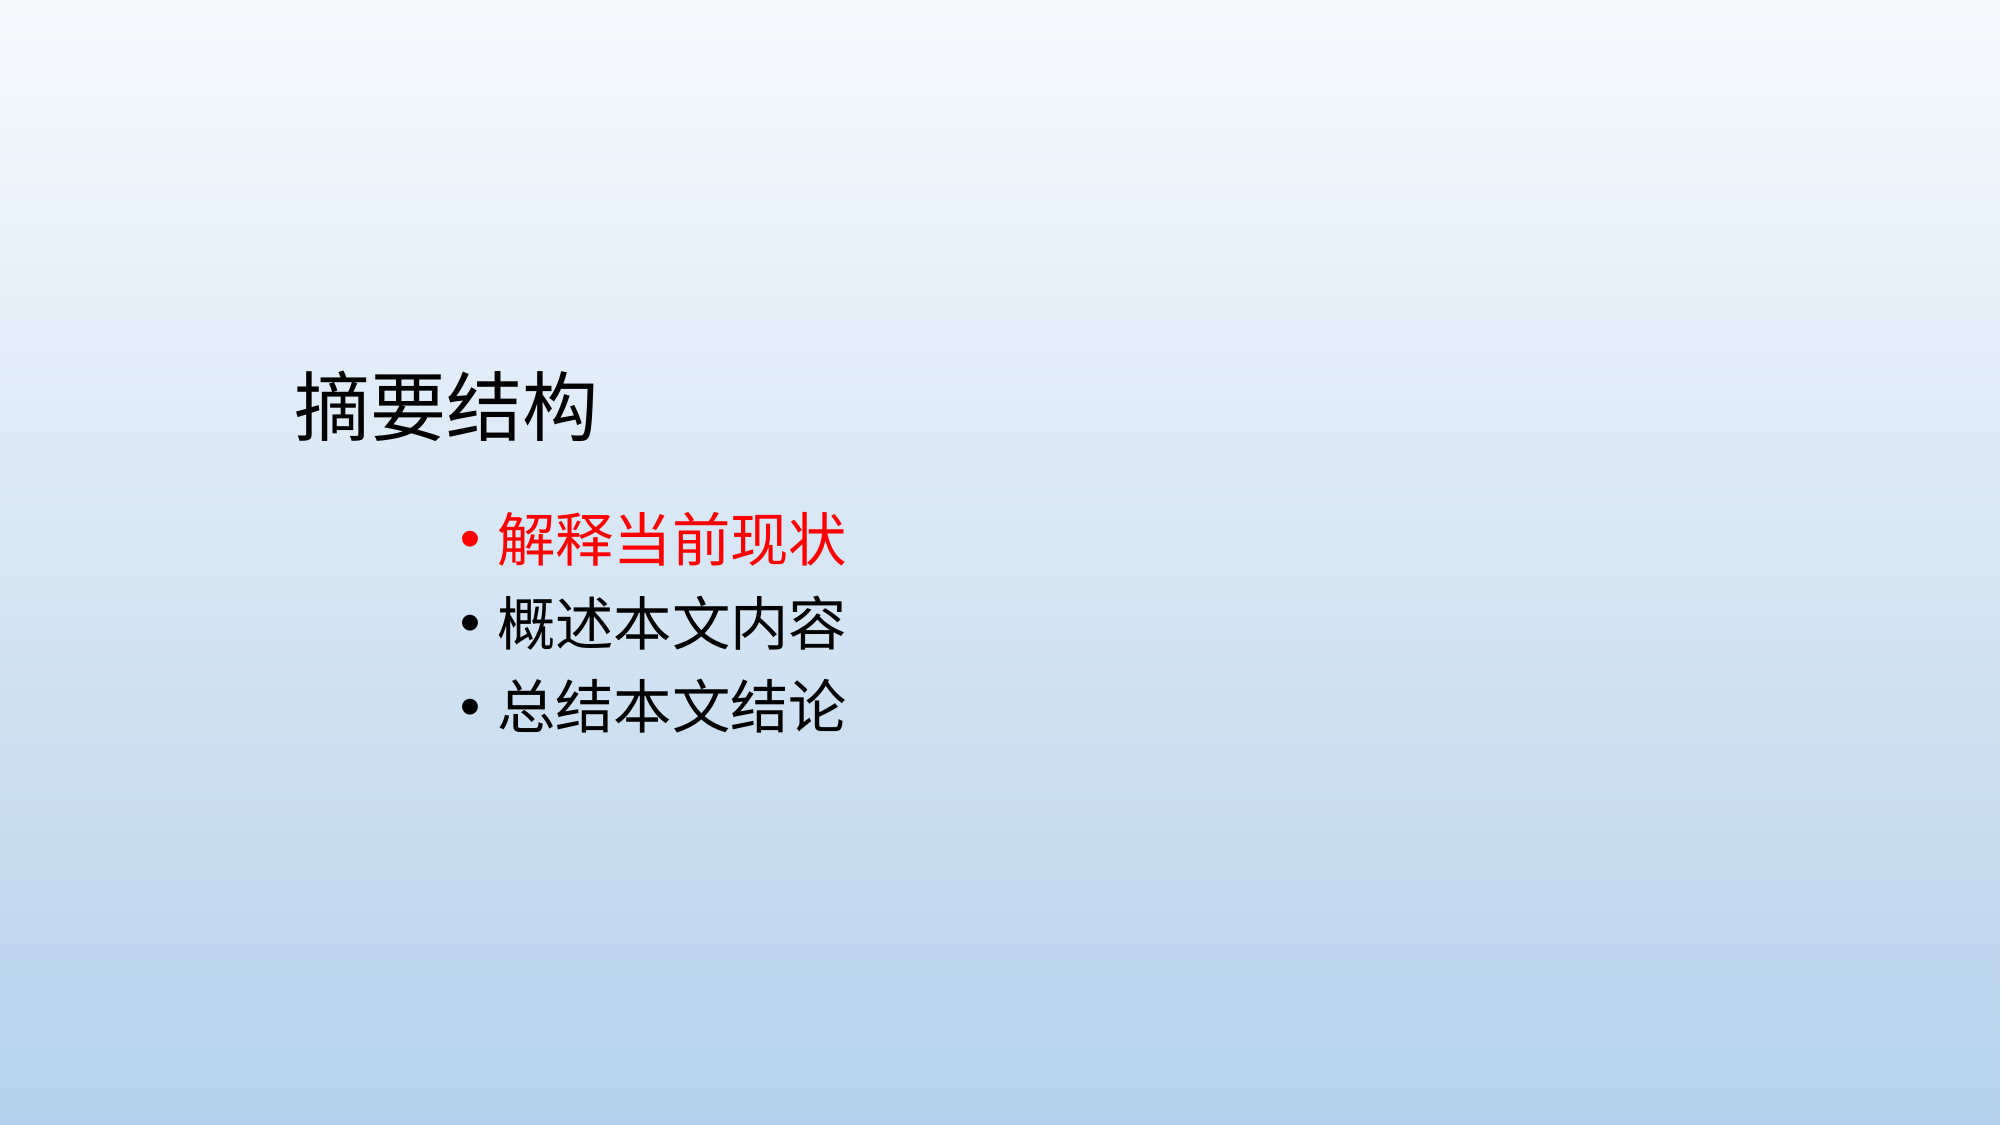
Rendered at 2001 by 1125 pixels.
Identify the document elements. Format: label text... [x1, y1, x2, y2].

title 摘要结构 [279, 361, 1455, 460]
list 解释当前现状 概述本文内容 总结本文结论 [444, 503, 1558, 894]
